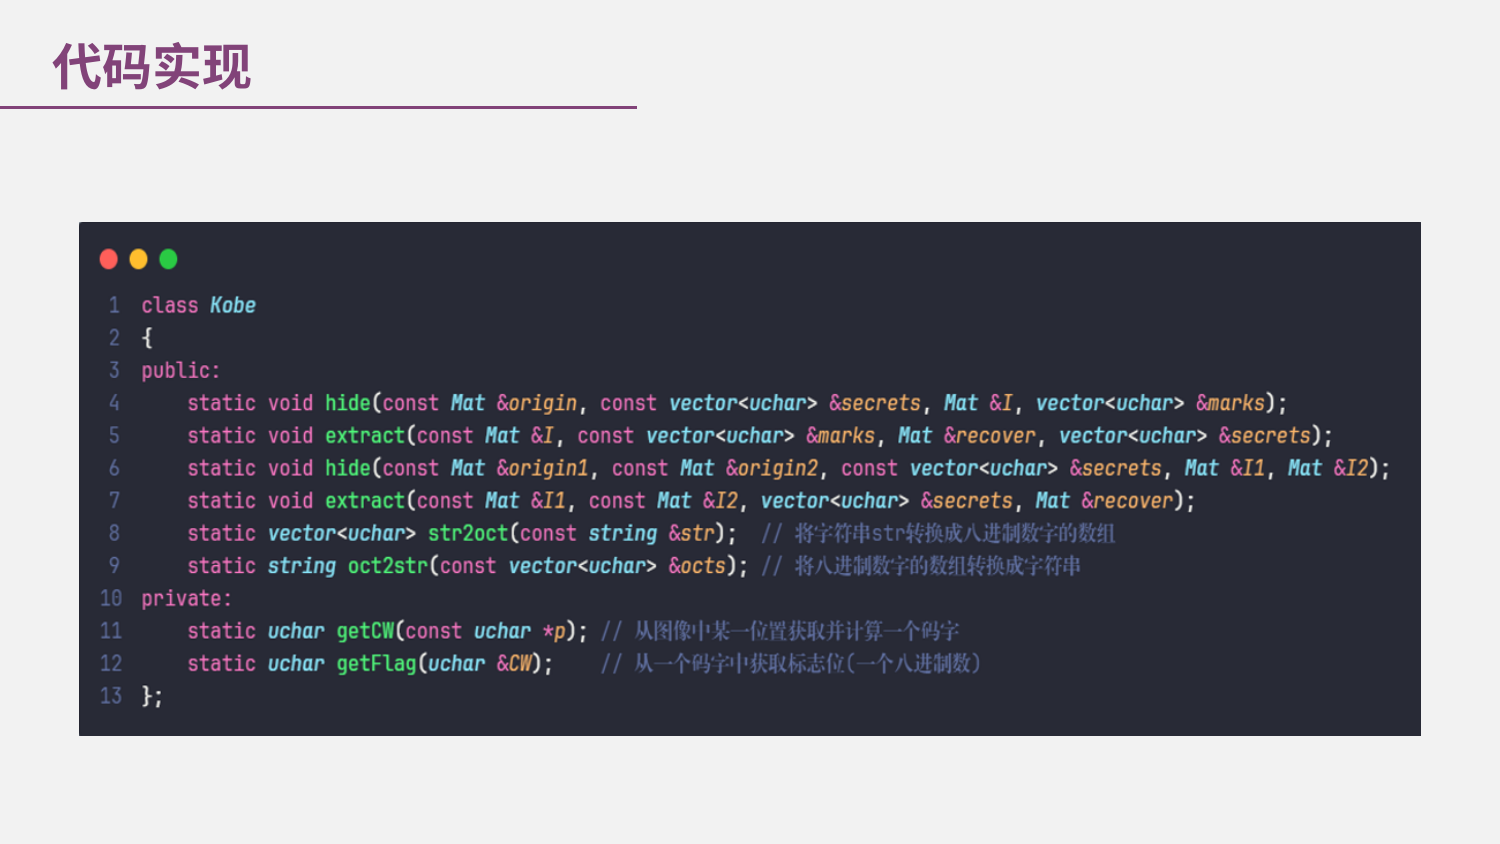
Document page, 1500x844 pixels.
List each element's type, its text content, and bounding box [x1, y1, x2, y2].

picture [79, 222, 1421, 736]
text_box 代码实现 [37, 28, 268, 103]
